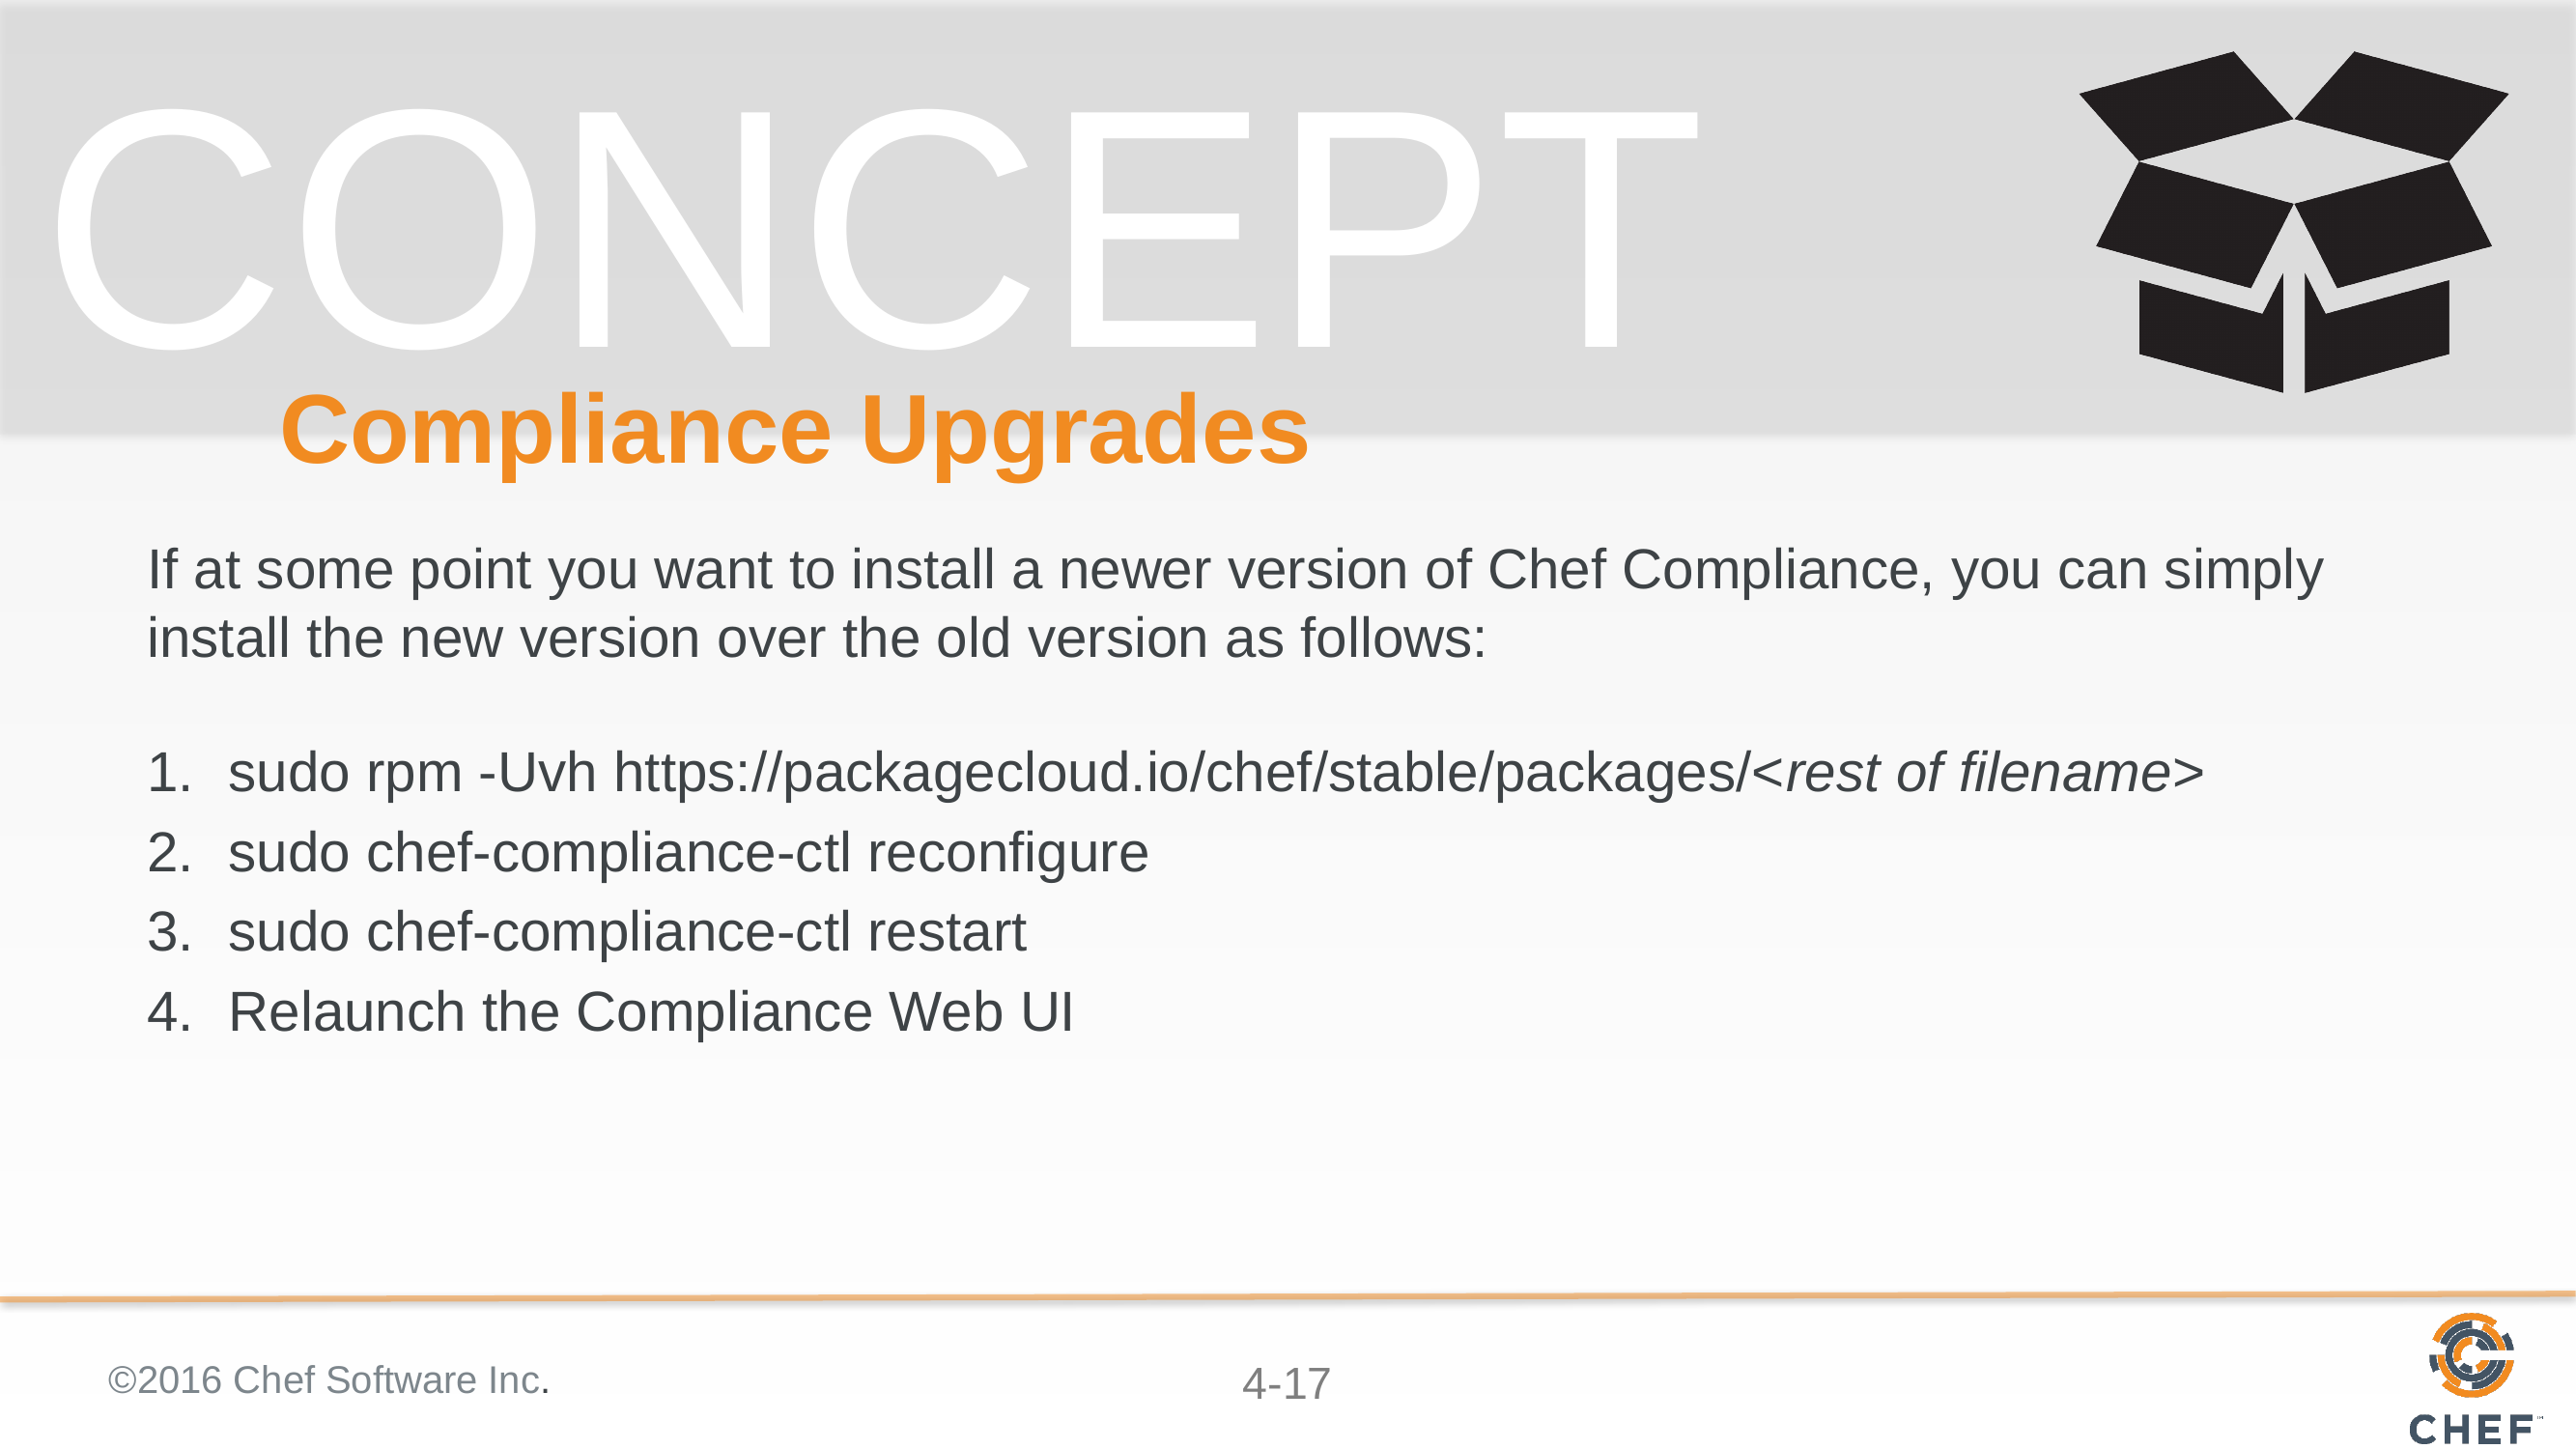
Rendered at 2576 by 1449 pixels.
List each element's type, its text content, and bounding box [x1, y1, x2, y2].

title Compliance Upgrades [265, 363, 2217, 499]
picture [2079, 51, 2509, 399]
subtitle If at some point you want to install a newer version of Chef Compliance, you can simply install the new version over the old version as follows: sudo rpm -Uvh https://packagecloud.io/chef/stable/packages/<rest of filename> sudo chef-compliance-ctl reconfigure sudo chef-compliance-ctl restart Relaunch the Compliance Web UI [132, 518, 2390, 1049]
picture [2399, 1297, 2551, 1449]
